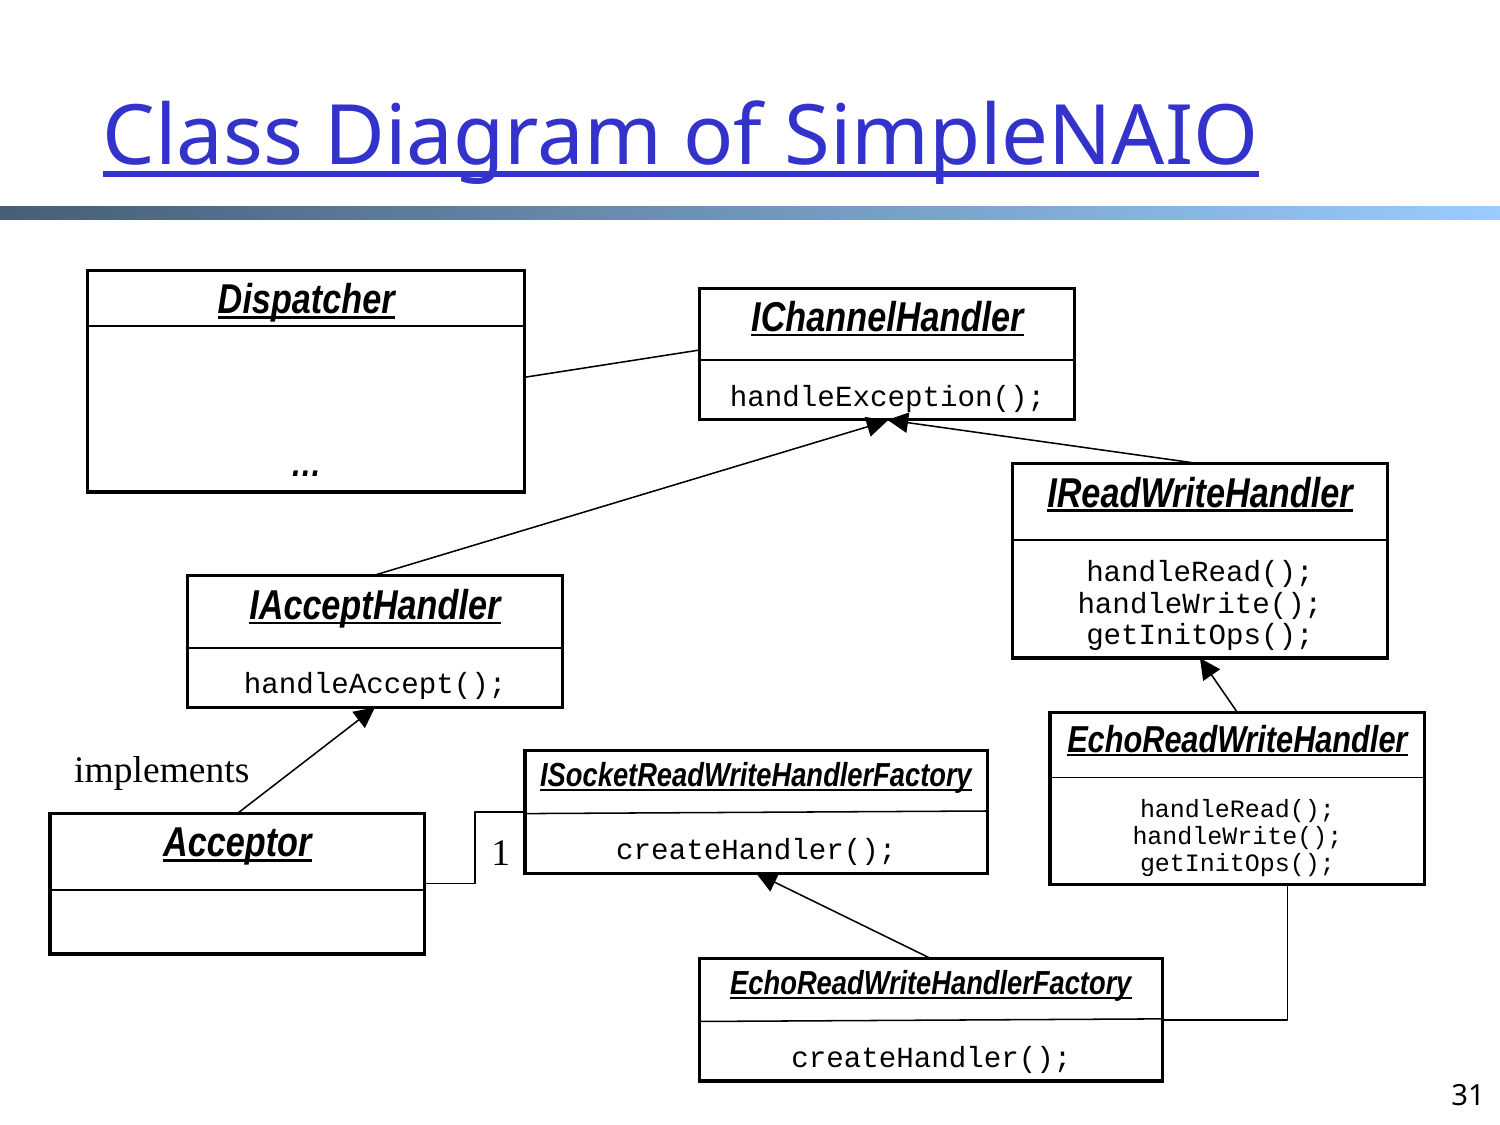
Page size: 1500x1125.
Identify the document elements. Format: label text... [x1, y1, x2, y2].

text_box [49, 707, 426, 956]
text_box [1424, 207, 1428, 219]
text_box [1049, 659, 1426, 888]
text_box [424, 749, 1288, 1083]
slide_number 31 [1424, 1068, 1500, 1125]
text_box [87, 268, 526, 494]
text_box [187, 287, 1388, 709]
title Class Diagram of SimpleNAIO [87, 37, 1363, 225]
